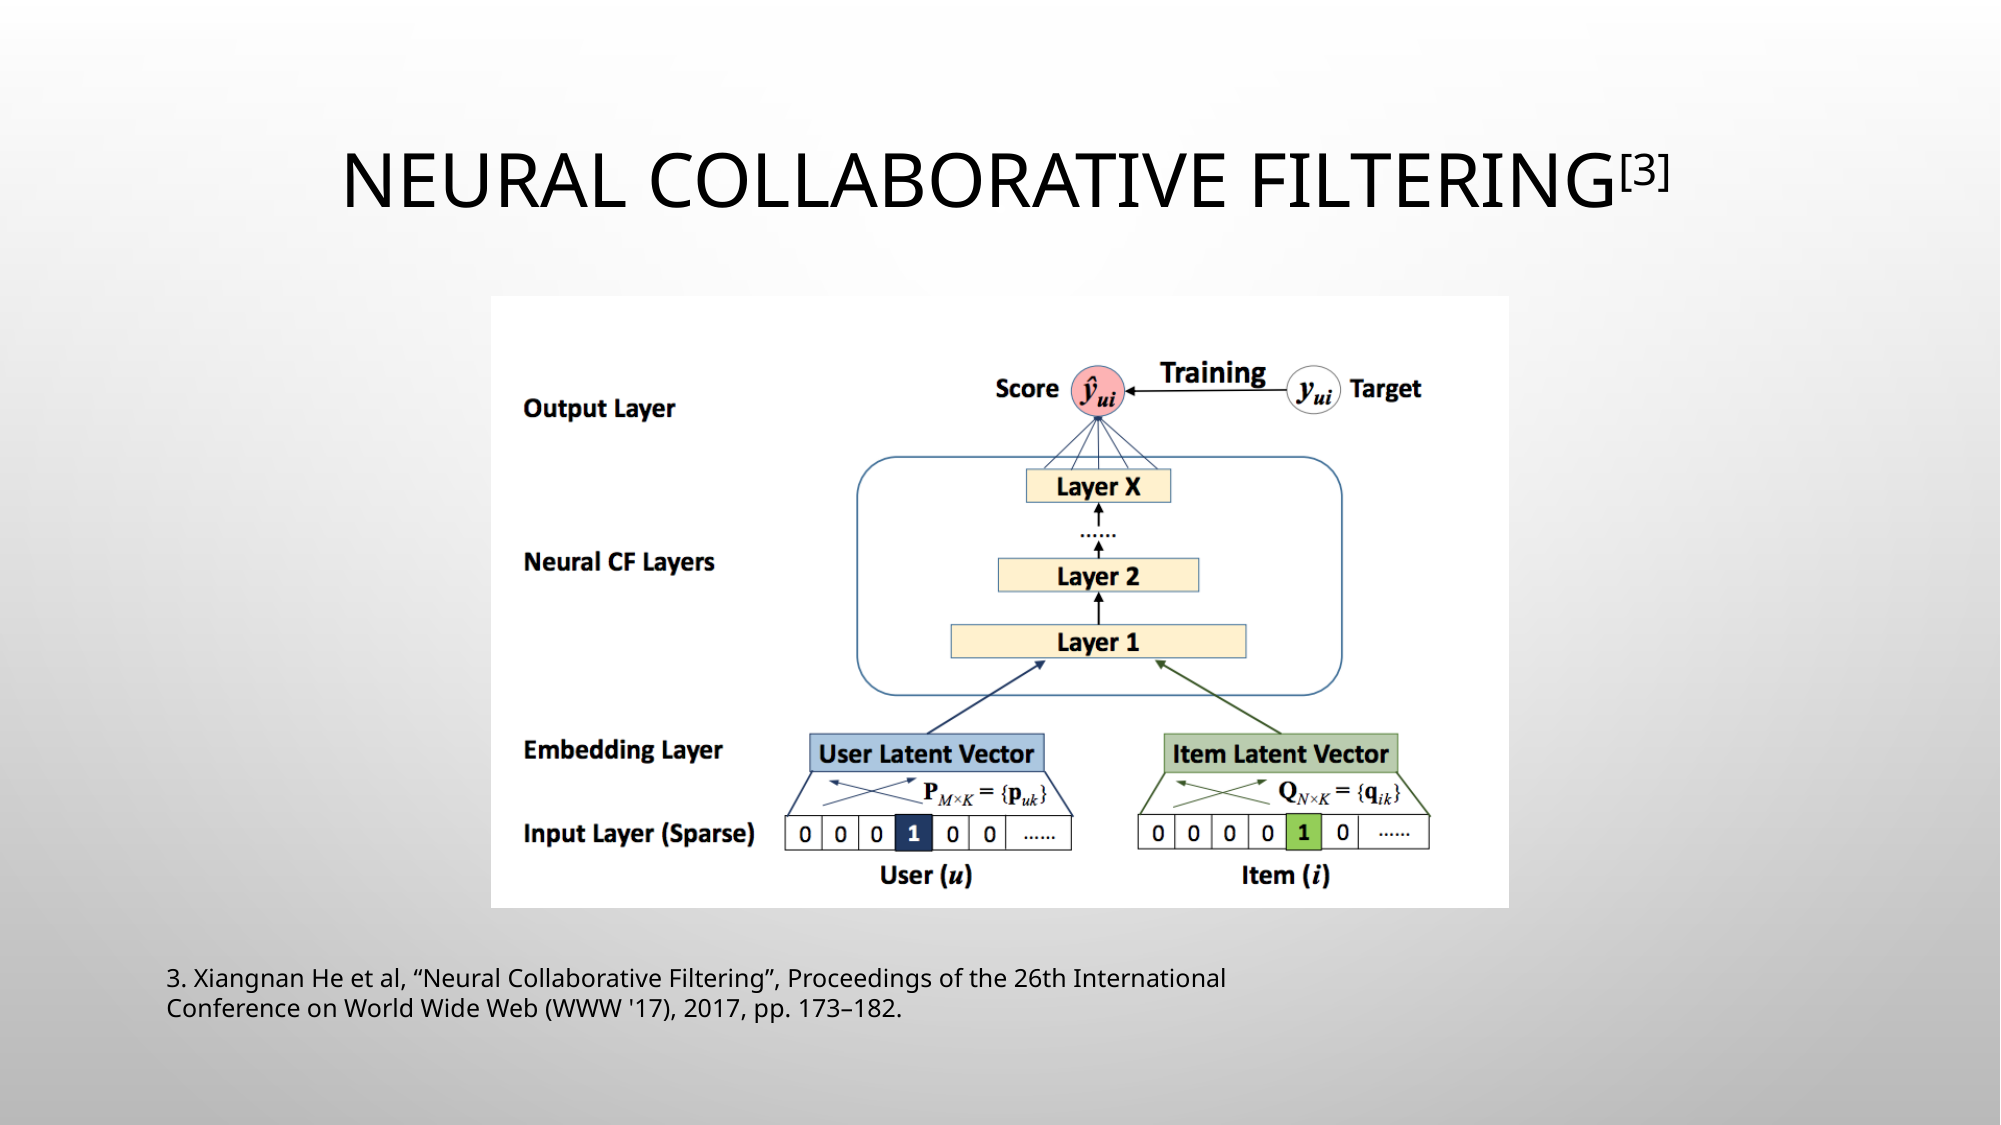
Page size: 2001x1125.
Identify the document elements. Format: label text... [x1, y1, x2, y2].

picture [0, 0, 2000, 1125]
title Neural COLLABORATIVE FILTERING[3] [125, 102, 1888, 266]
footer 3. Xiangnan He et al, “Neural Collaborative Filtering”, Proceedings of the 26th International Conference on World Wide Web (WWW '17), 2017, pp. 173–182. [151, 962, 1247, 1023]
